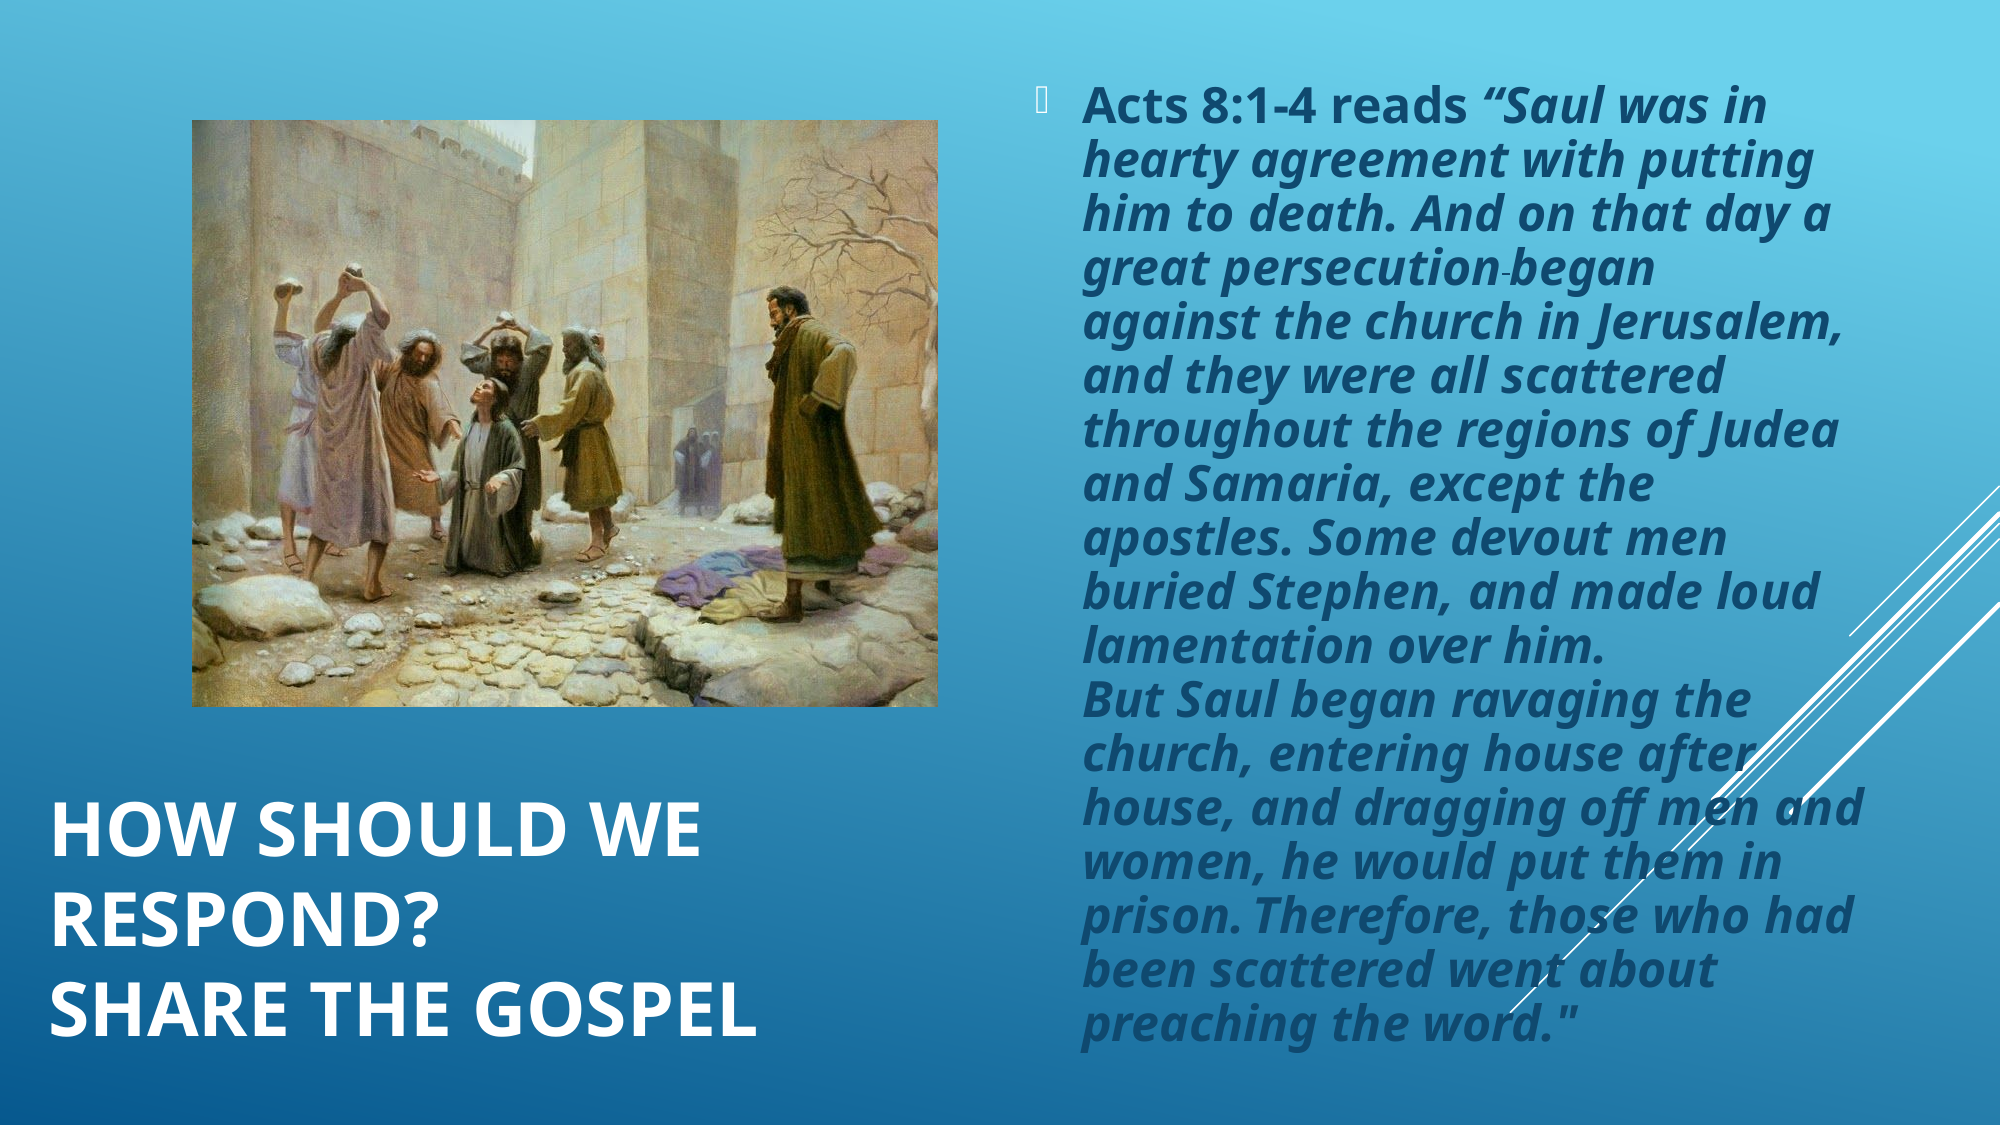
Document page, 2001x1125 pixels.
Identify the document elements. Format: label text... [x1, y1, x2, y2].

picture [192, 120, 938, 708]
list Acts 8:1-4 reads “Saul was in hearty agreement with putting him to death. And on that day a great persecution began against the church in Jerusalem, and they were all scattered throughout the regions of Judea and Samaria, except the apostles. Some devout men buried Stephen, and made loud lamentation over him. But Saul began ravaging the church, entering house after house, and dragging off men and women, he would put them in prison. Therefore, those who had been scattered went about preaching the word." [1020, 120, 1888, 1089]
title How should we respond? Share the gospel [33, 764, 980, 1070]
